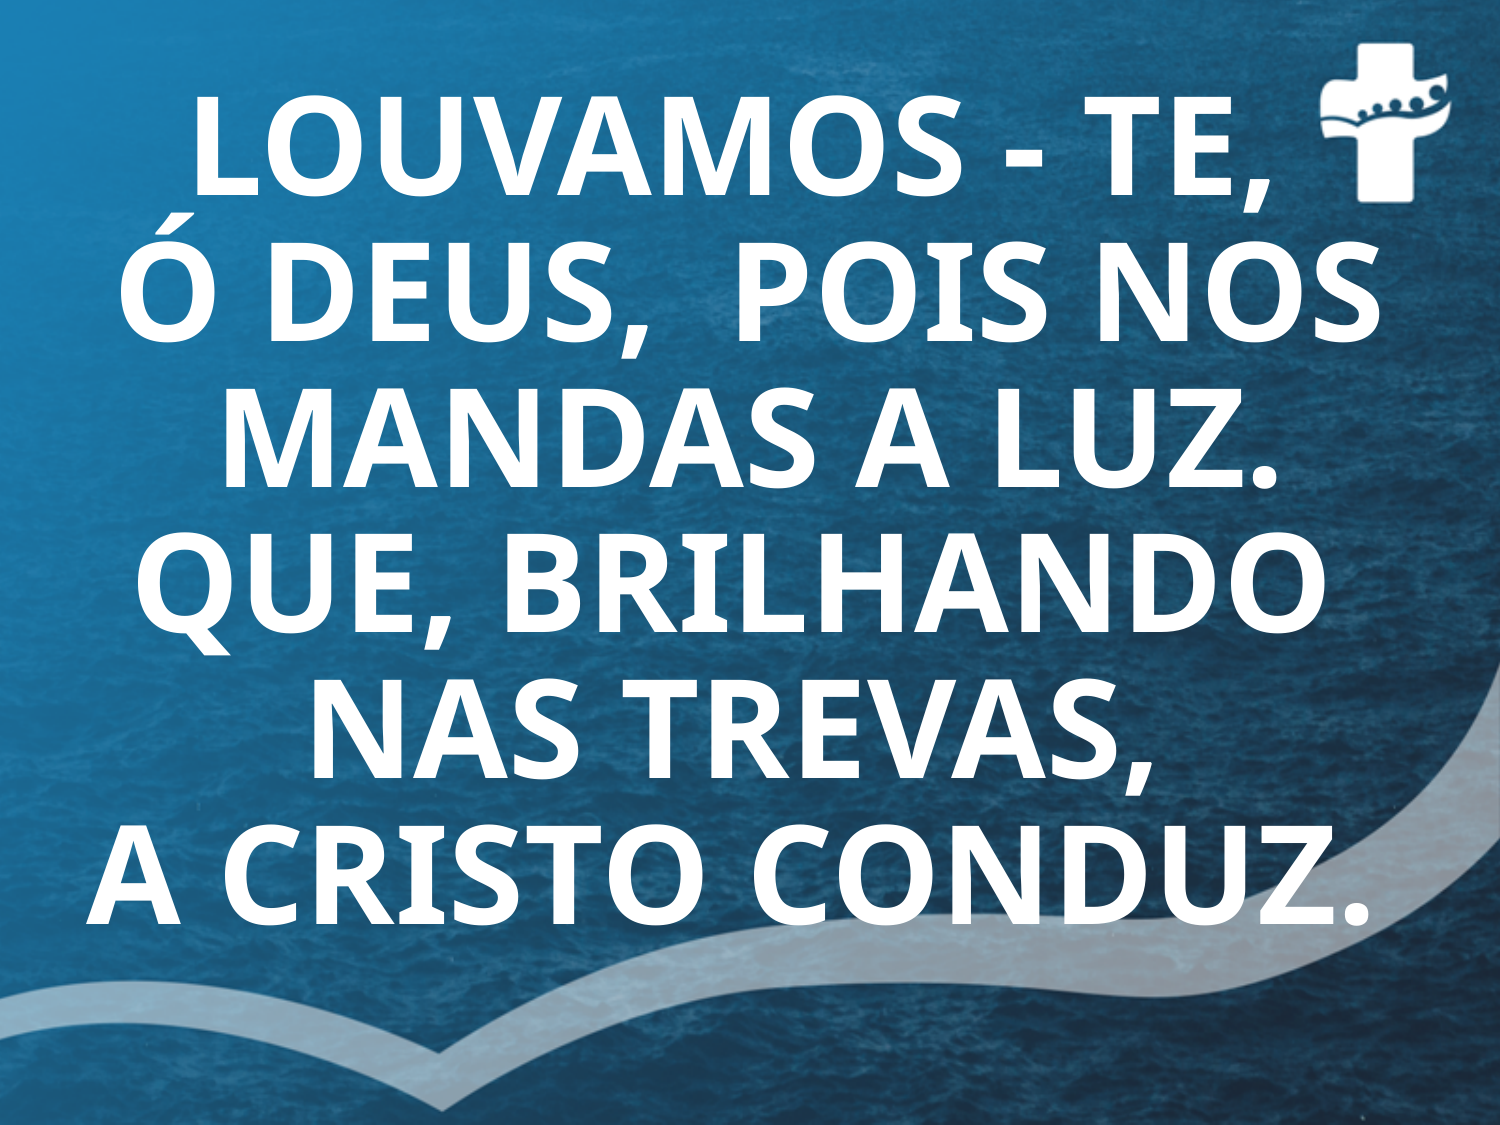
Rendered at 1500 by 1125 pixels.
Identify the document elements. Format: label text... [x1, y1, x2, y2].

picture [0, 0, 1500, 420]
picture [0, 609, 1500, 1125]
title LOUVAMOS - TE, Ó DEUS, POIS NOS MANDAS A LUZ. QUE, BRILHANDO NAS TREVAS, A CRISTO CONDUZ. [0, 420, 1500, 609]
